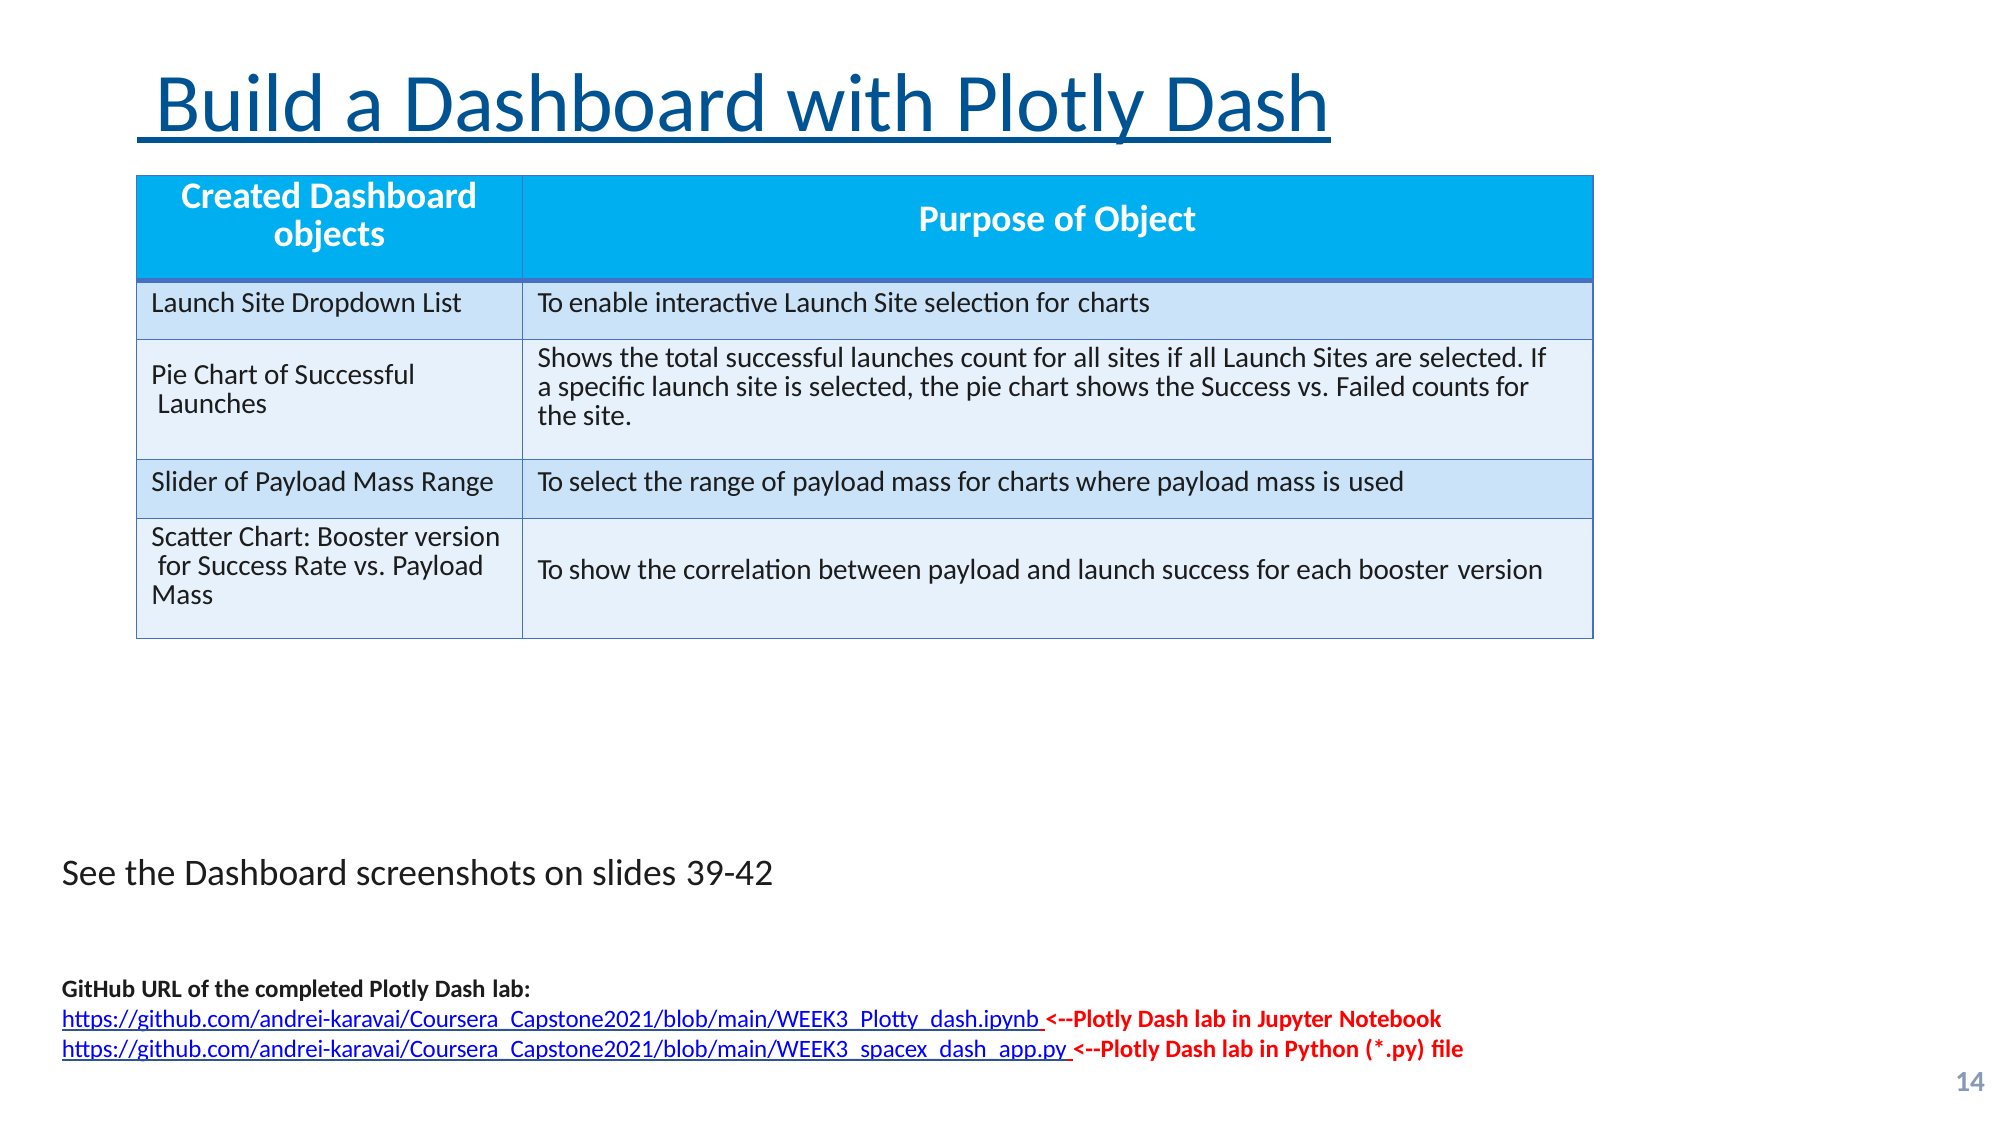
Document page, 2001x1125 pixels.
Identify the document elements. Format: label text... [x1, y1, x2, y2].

table_cell Shows the total successful launches count for all sites if all Launch Sites are selected. If a specific launch site is selected, the pie chart shows the Success vs. Failed counts for the site. [523, 340, 1592, 459]
table_header Created Dashboard objects [137, 176, 522, 278]
table_cell Pie Chart of Successful Launches [137, 340, 522, 459]
table_cell To enable interactive Launch Site selection for charts [523, 283, 1592, 339]
text_box GitHub URL of the completed Plotly Dash lab: https://github.com/andrei-karavai/Coursera_Capstone2021/blob/main/WEEK3_Plotty_dash.ipynb <--Plotly Dash lab in Jupyter Notebook [59, 970, 1465, 1033]
table_cell To show the correlation between payload and launch success for each booster version [523, 519, 1592, 638]
table_cell Slider of Payload Mass Range [137, 460, 522, 518]
table_cell Scatter Chart: Booster version for Success Rate vs. Payload Mass [137, 519, 522, 638]
table_header Purpose of Object [523, 176, 1592, 278]
title Build a Dashboard with Plotly Dash [134, 46, 1866, 237]
text_box 14 [1949, 1066, 1992, 1097]
table_cell To select the range of payload mass for charts where payload mass is used [523, 460, 1592, 518]
table_cell Launch Site Dropdown List [137, 283, 522, 339]
text_box See the Dashboard screenshots on slides 39-42 [59, 845, 781, 893]
text_box https://github.com/andrei-karavai/Coursera_Capstone2021/blob/main/WEEK3_spacex_dash_app.py <--Plotly Dash lab in Python (*.py) file [59, 1036, 1485, 1063]
